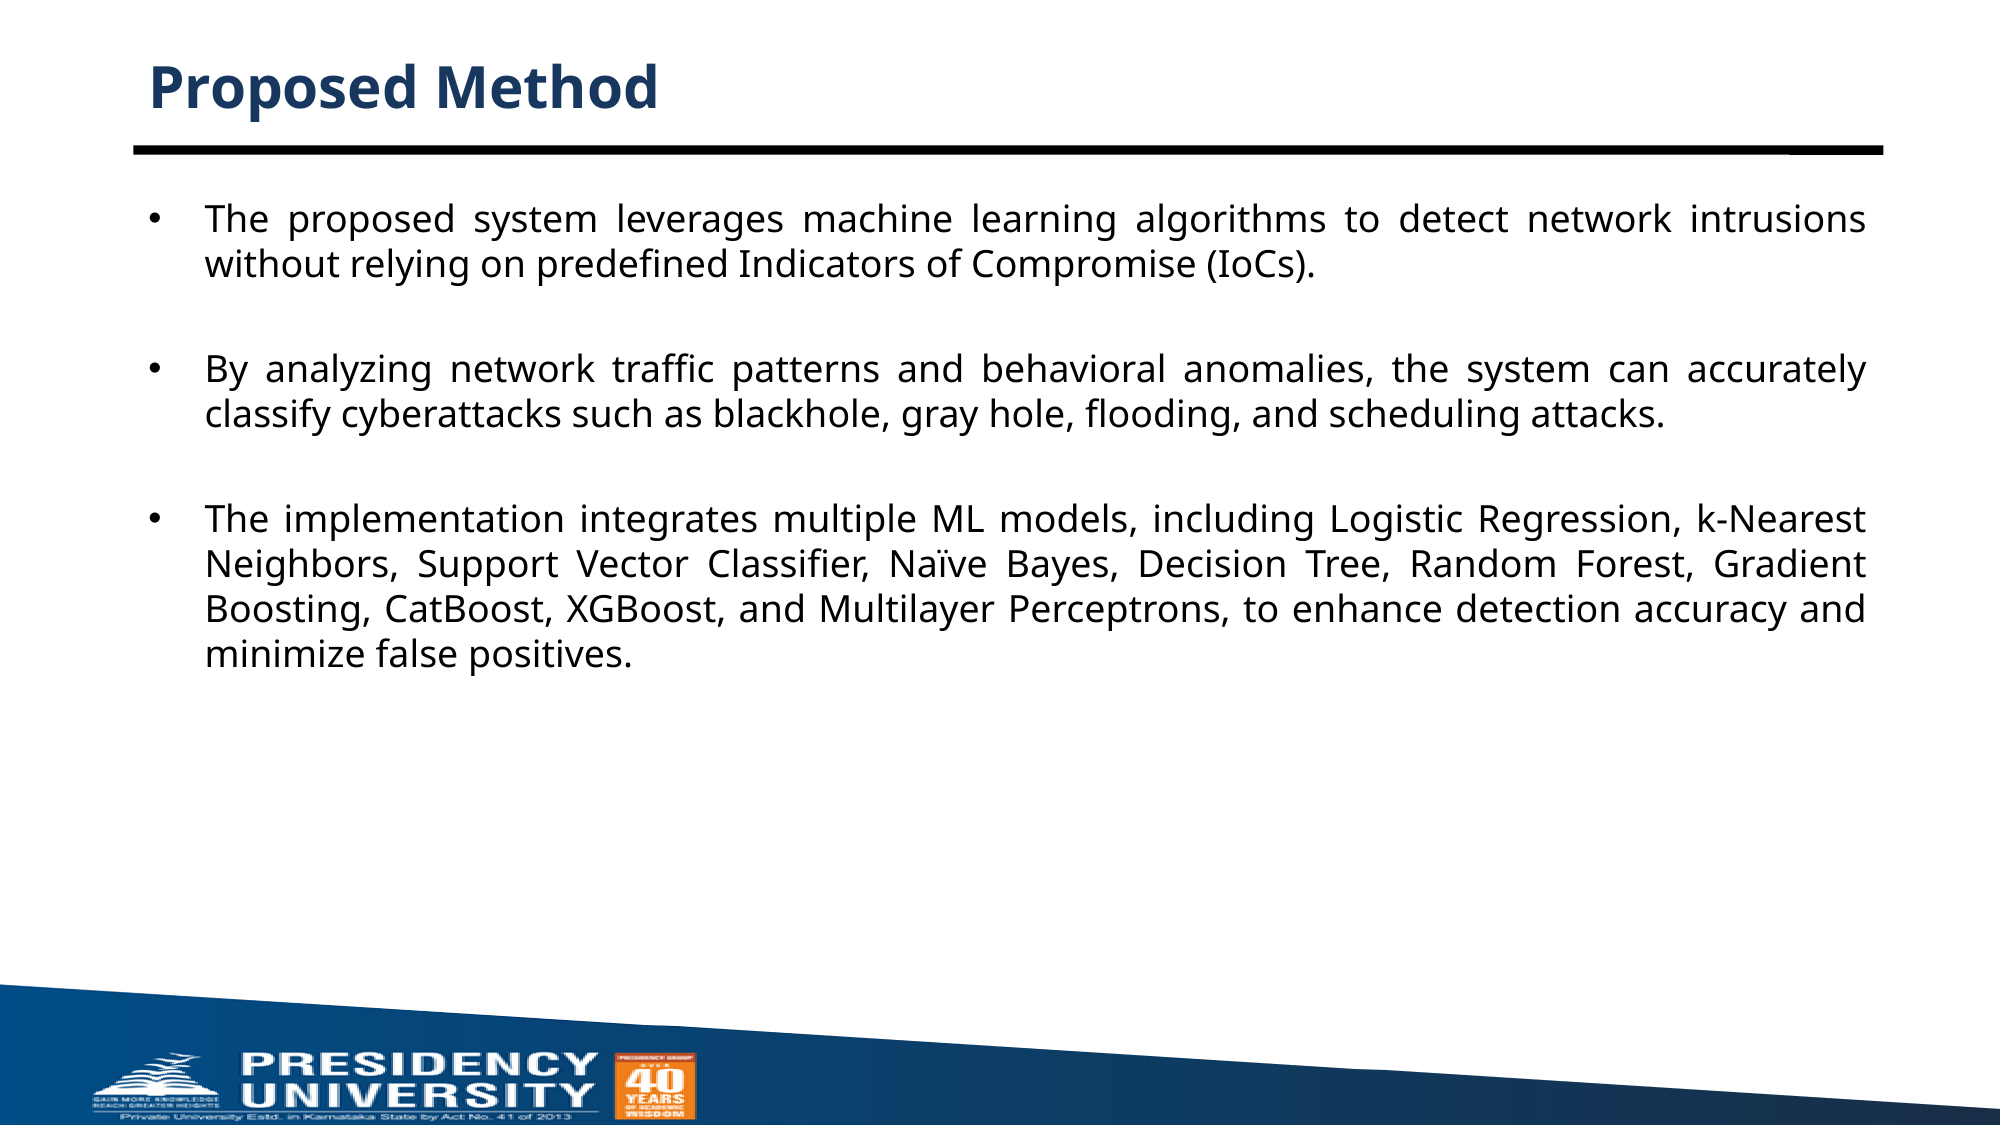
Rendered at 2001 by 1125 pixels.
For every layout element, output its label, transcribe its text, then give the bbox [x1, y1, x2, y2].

picture [0, 982, 2000, 1125]
list The proposed system leverages machine learning algorithms to detect network intrusions without relying on predefined Indicators of Compromise (IoCs). By analyzing network traffic patterns and behavioral anomalies, the system can accurately classify cyberattacks such as blackhole, gray hole, flooding, and scheduling attacks. The implementation integrates multiple ML models, including Logistic Regression, k-Nearest Neighbors, Support Vector Classifier, Naïve Bayes, Decision Tree, Random Forest, Gradient Boosting, CatBoost, XGBoost, and Multilayer Perceptrons, to enhance detection accuracy and minimize false positives. [133, 187, 1884, 1000]
title Proposed Method [133, 45, 1884, 125]
